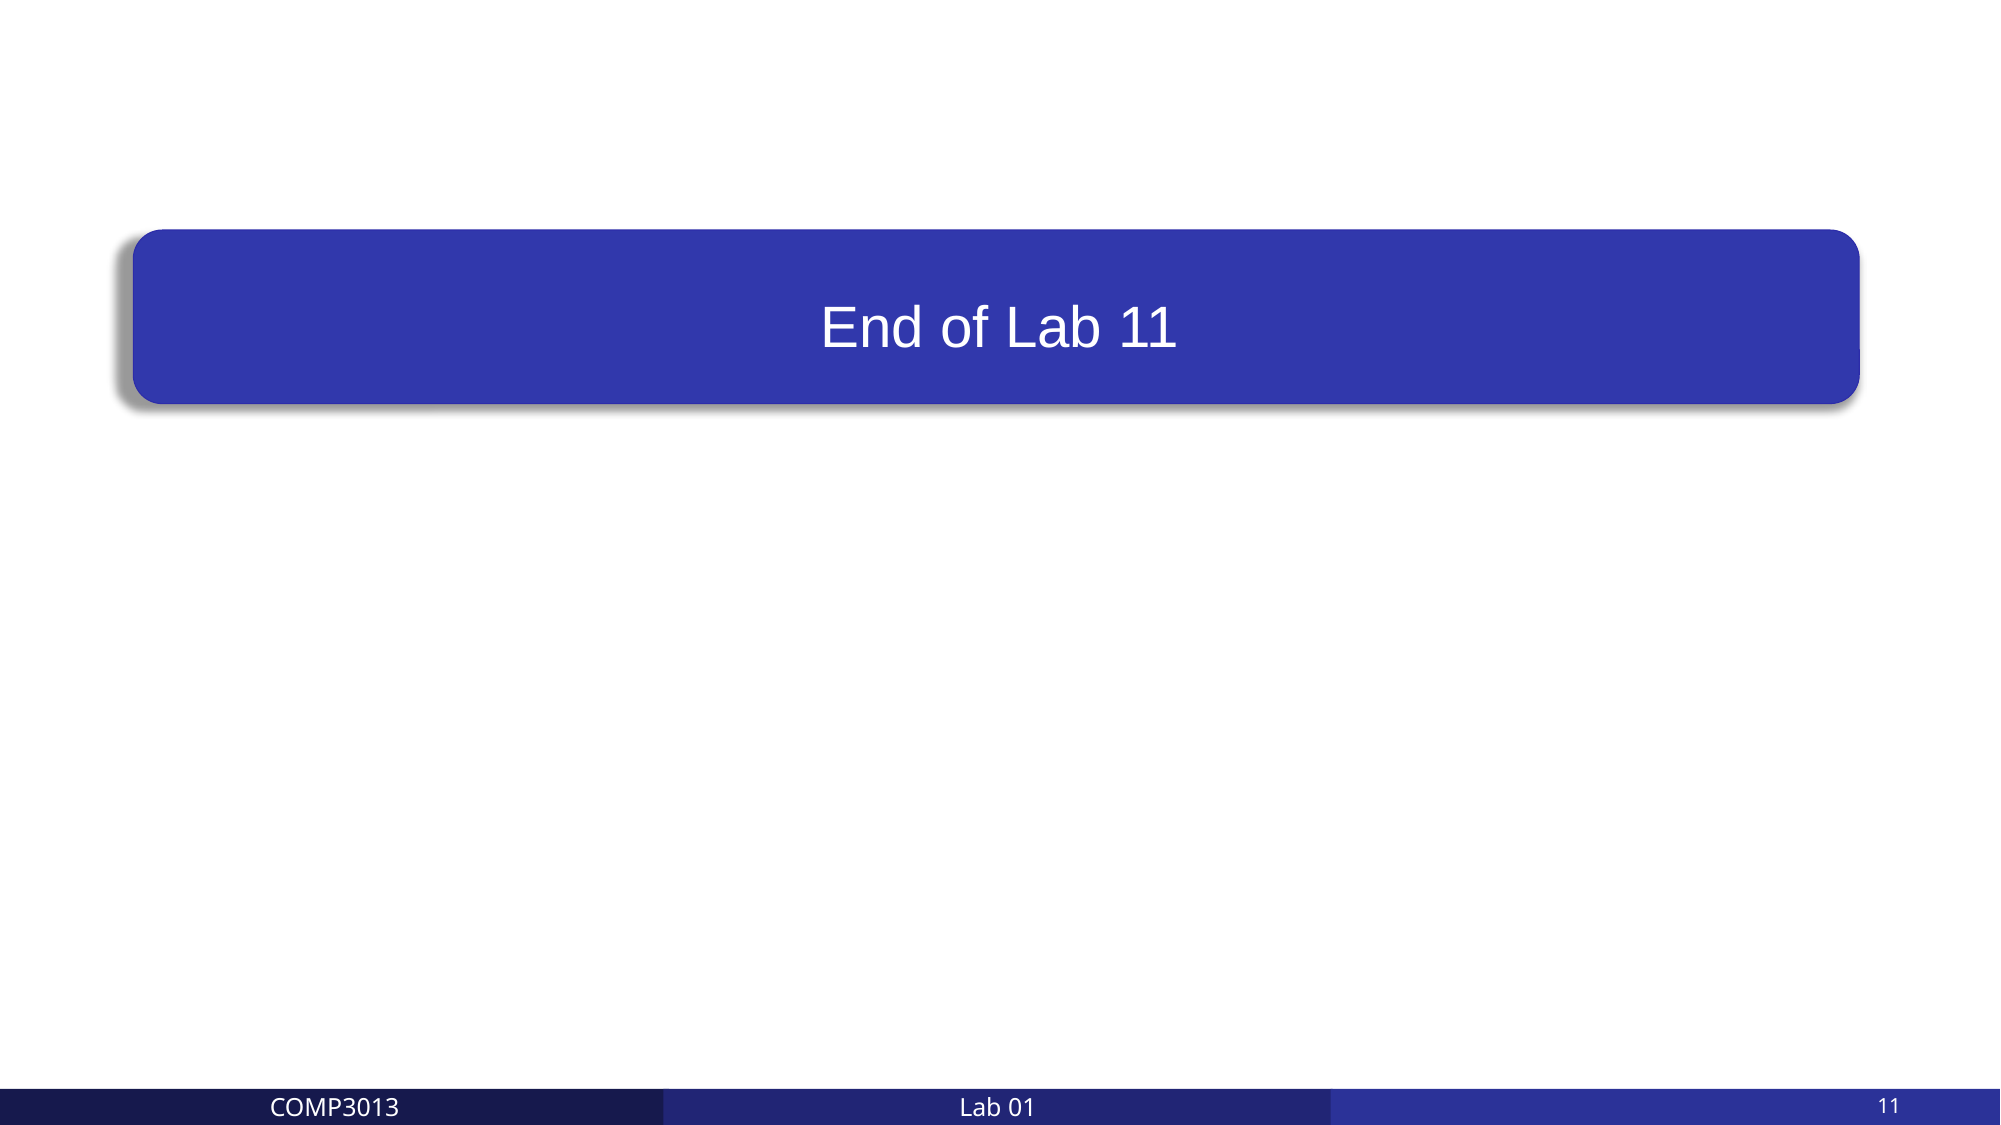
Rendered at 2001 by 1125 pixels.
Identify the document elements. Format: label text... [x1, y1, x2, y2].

title End of Lab 11 [249, 259, 1750, 399]
